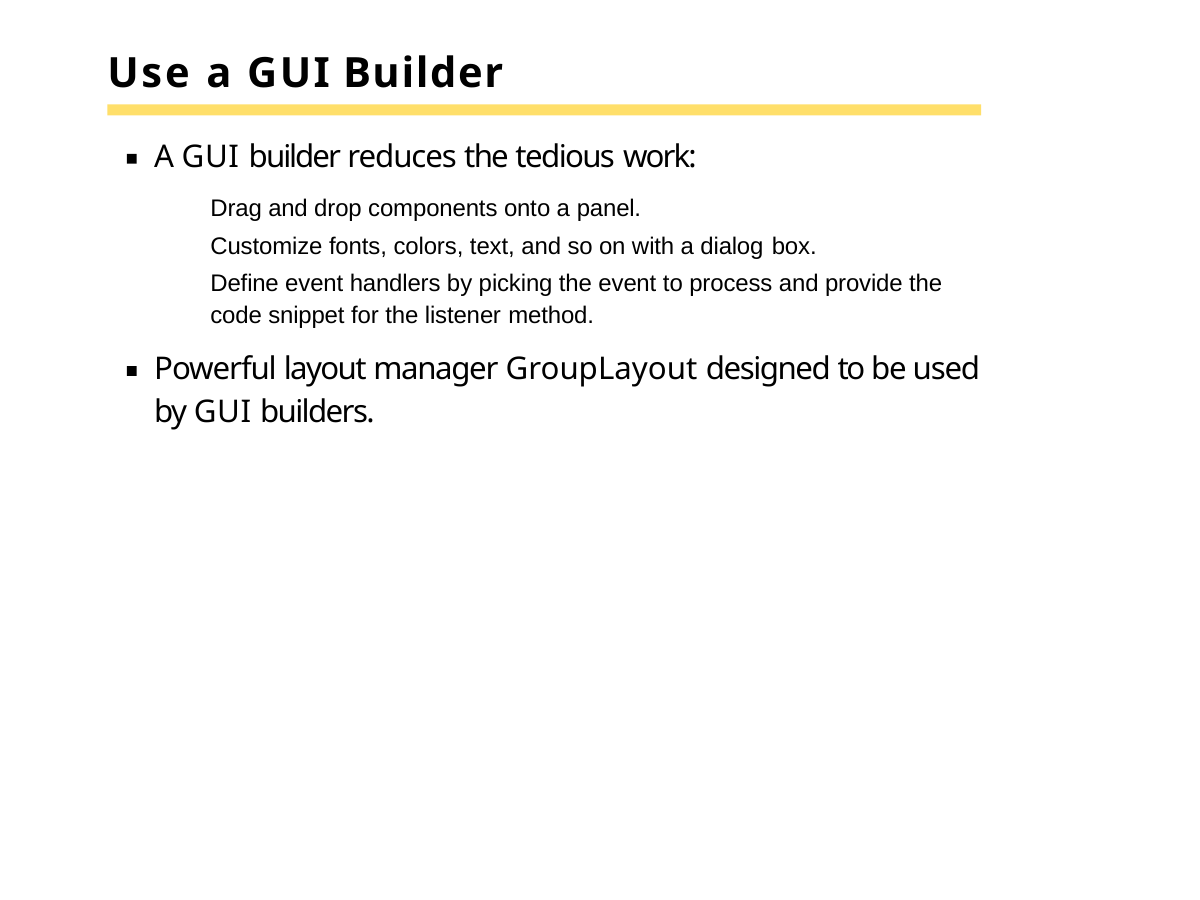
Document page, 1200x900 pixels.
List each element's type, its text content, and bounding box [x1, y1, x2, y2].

title Use a GUI Builder [105, 45, 1095, 196]
text_box [126, 153, 137, 164]
text_box [126, 366, 137, 376]
text_box A GUI builder reduces the tedious work: Drag and drop components onto a panel. Customize fonts, colors, text, and so on with a dialog box. Define event handlers by picking the event to process and provide the code snippet for the listener method. Powerful layout manager GroupLayout designed to be used by GUI builders. [152, 136, 1009, 429]
